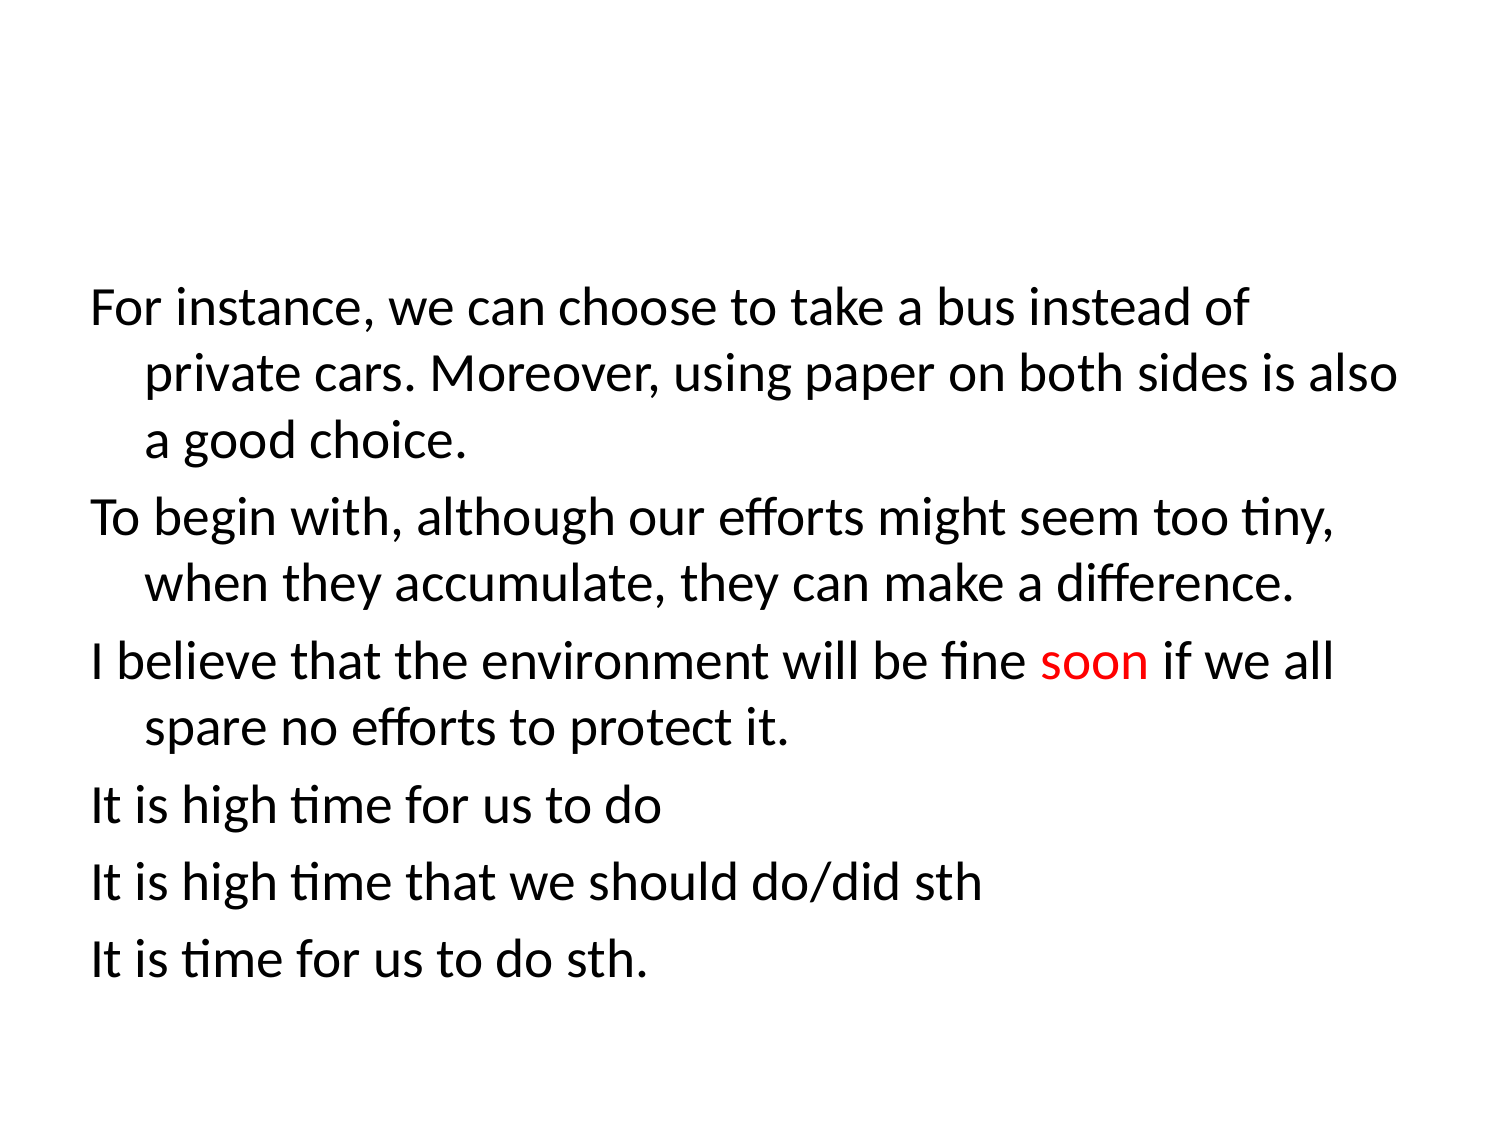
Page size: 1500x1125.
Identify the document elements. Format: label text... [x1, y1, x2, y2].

list For instance, we can choose to take a bus instead of private cars. Moreover, using paper on both sides is also a good choice. To begin with, although our efforts might seem too tiny, when they accumulate, they can make a difference. I believe that the environment will be fine soon if we all spare no efforts to protect it. It is high time for us to do It is high time that we should do/did sth It is time for us to do sth. [75, 262, 1425, 1005]
